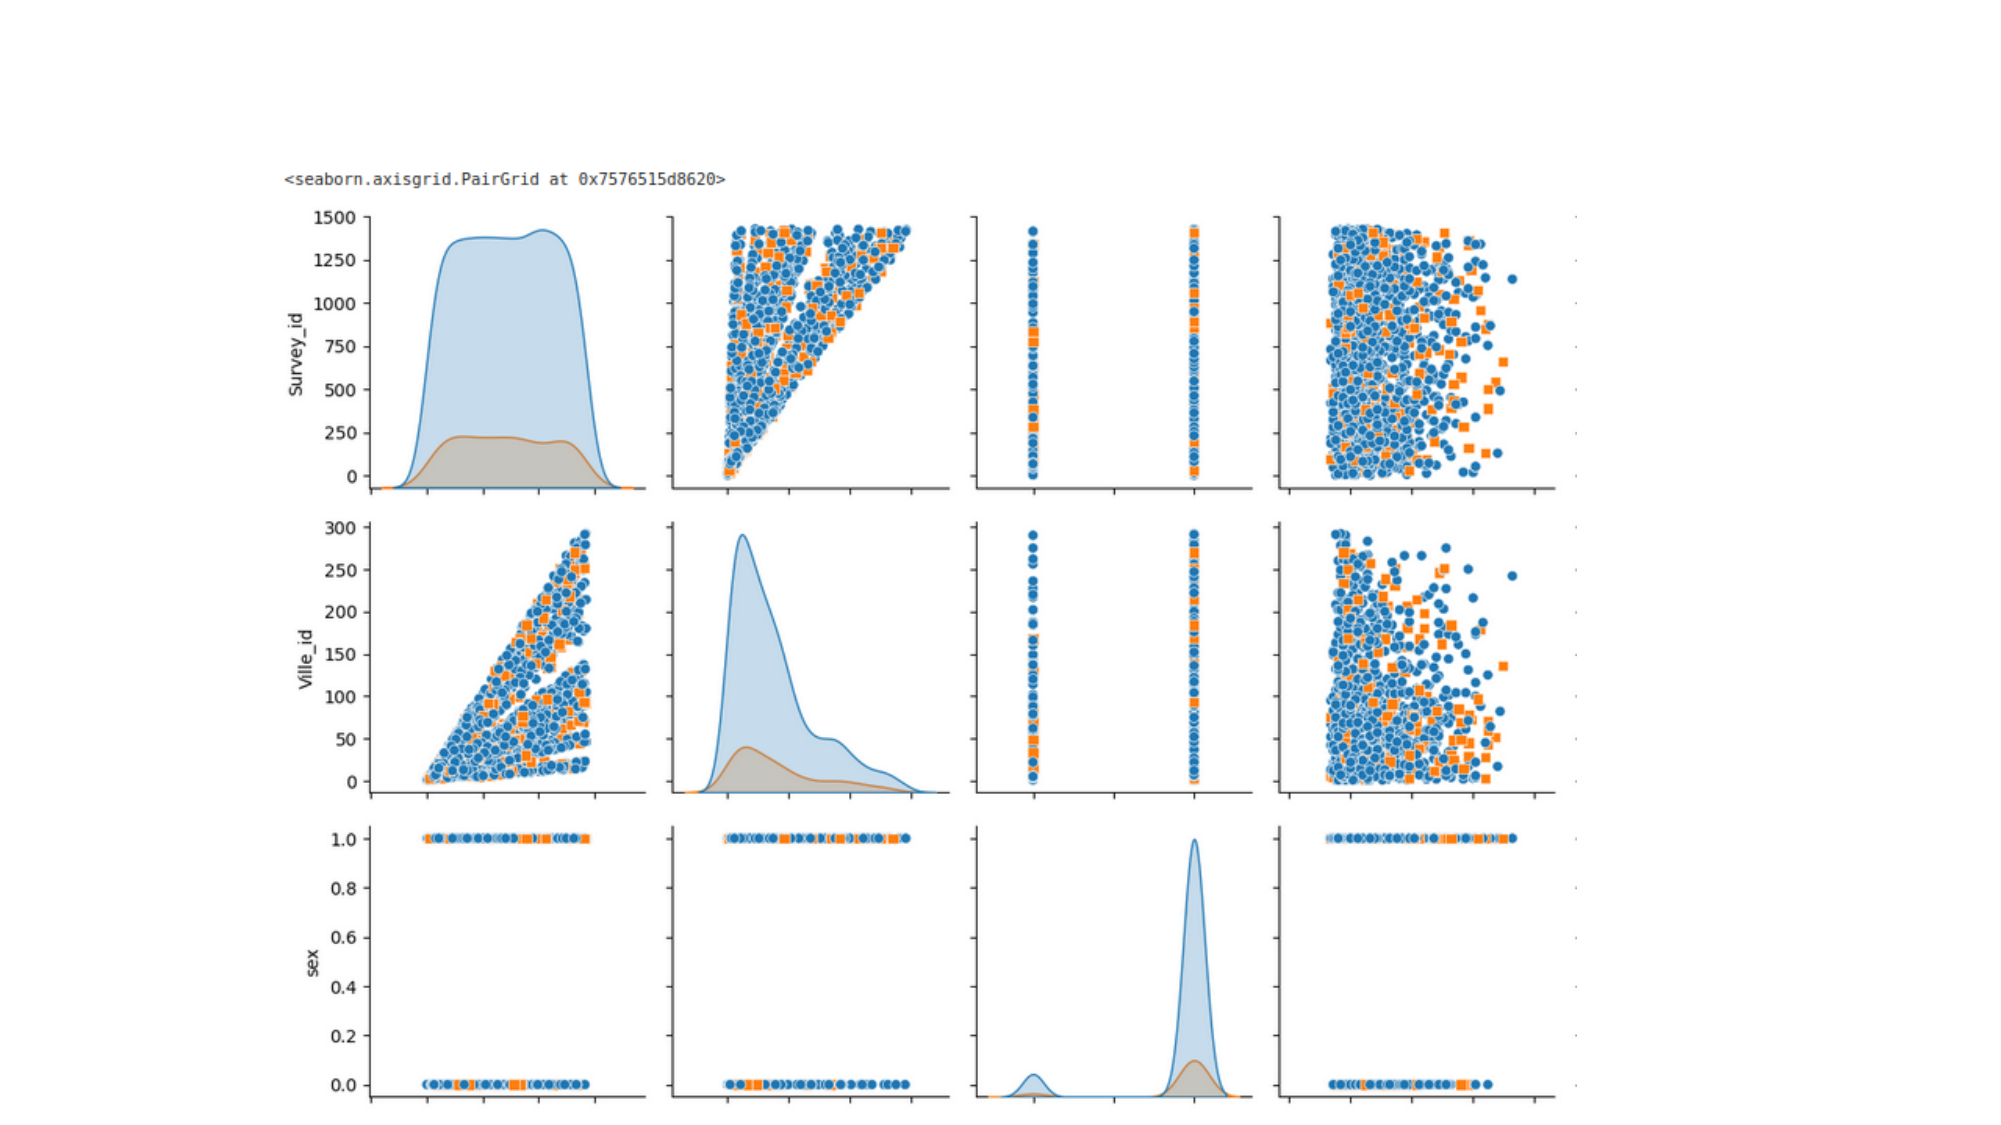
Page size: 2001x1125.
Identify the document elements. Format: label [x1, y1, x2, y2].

picture [271, 168, 1577, 1110]
